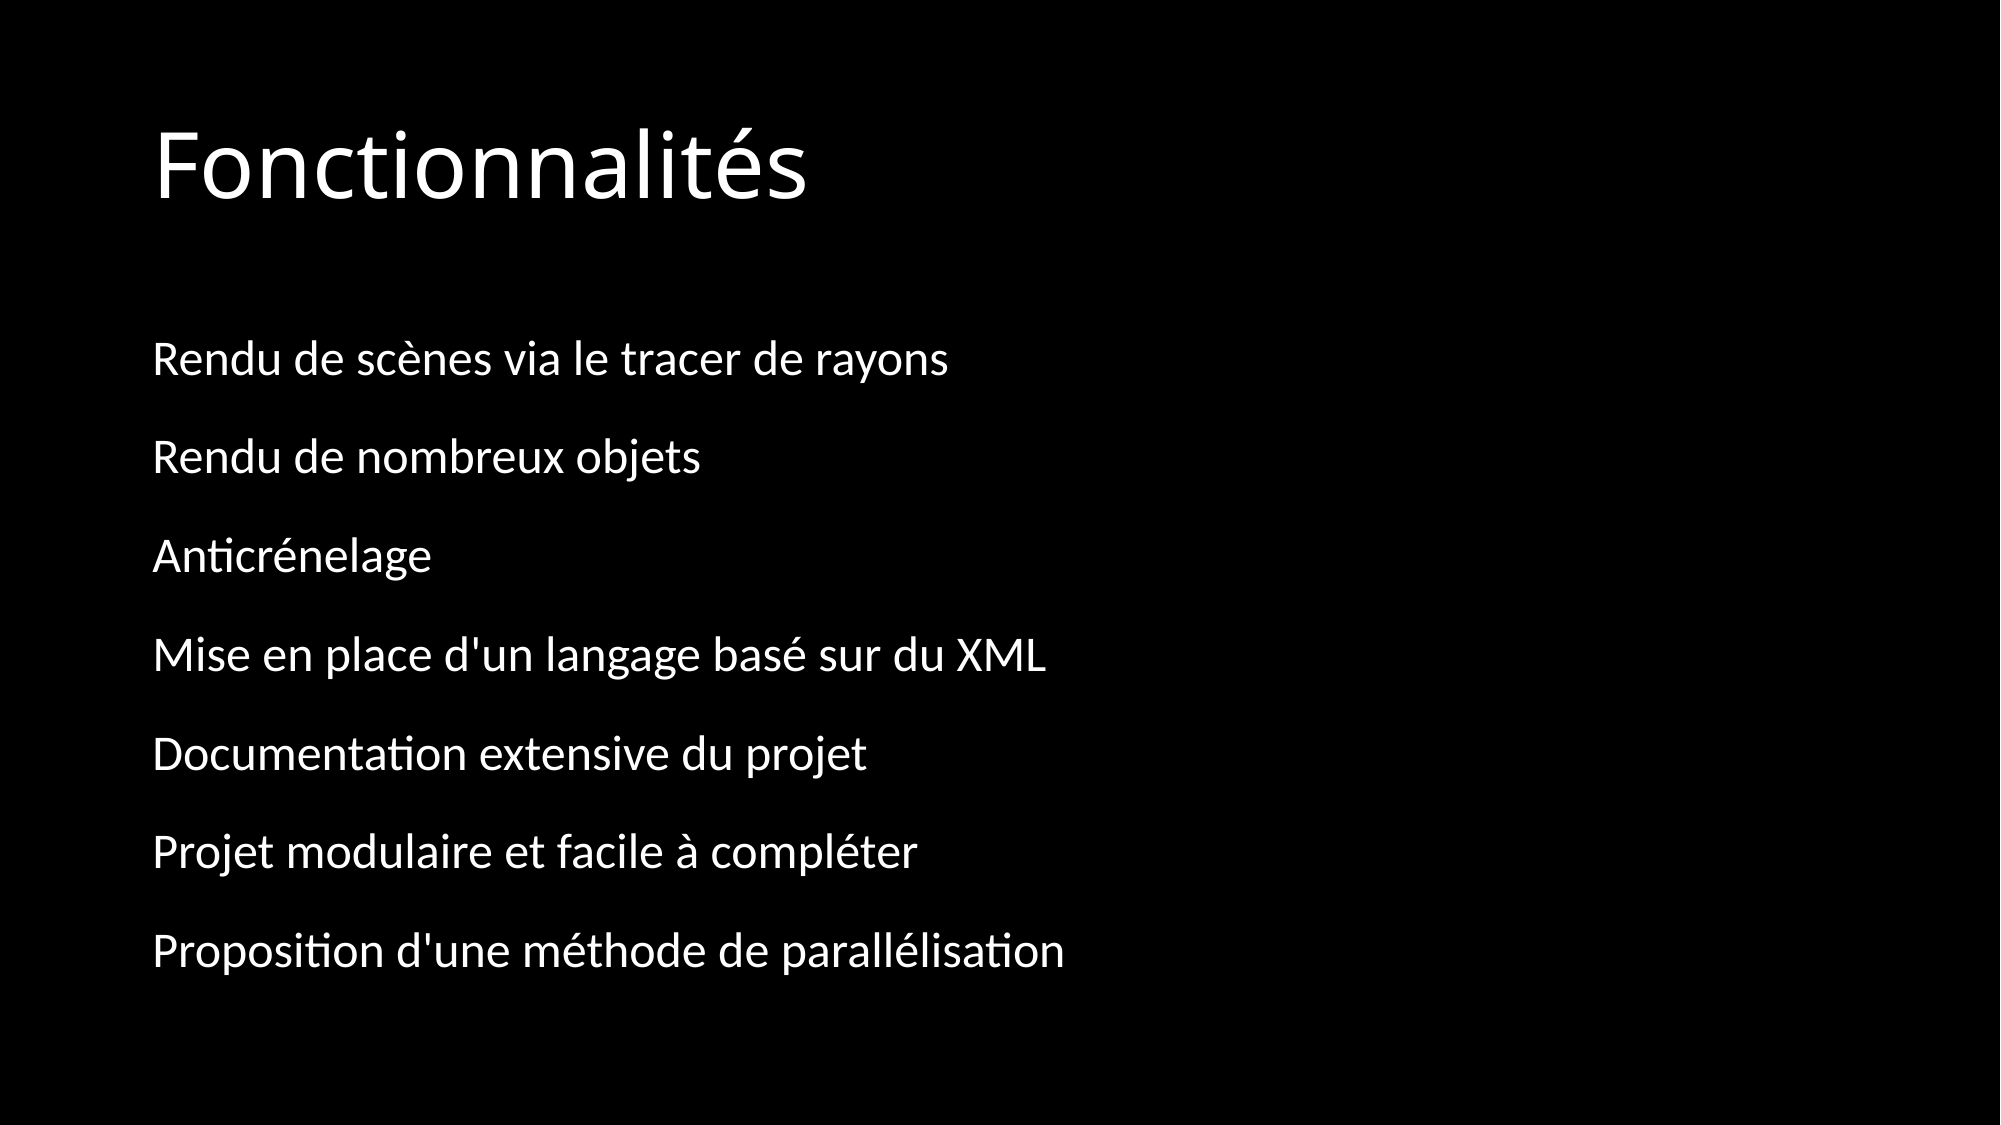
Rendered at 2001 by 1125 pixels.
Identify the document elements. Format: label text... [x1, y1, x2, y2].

title Fonctionnalités [137, 59, 1863, 278]
list Rendu de scènes via le tracer de rayons Rendu de nombreux objets Anticrénelage Mise en place d'un langage basé sur du XML Documentation extensive du projet Projet modulaire et facile à compléter Proposition d'une méthode de parallélisation [137, 299, 1863, 1014]
